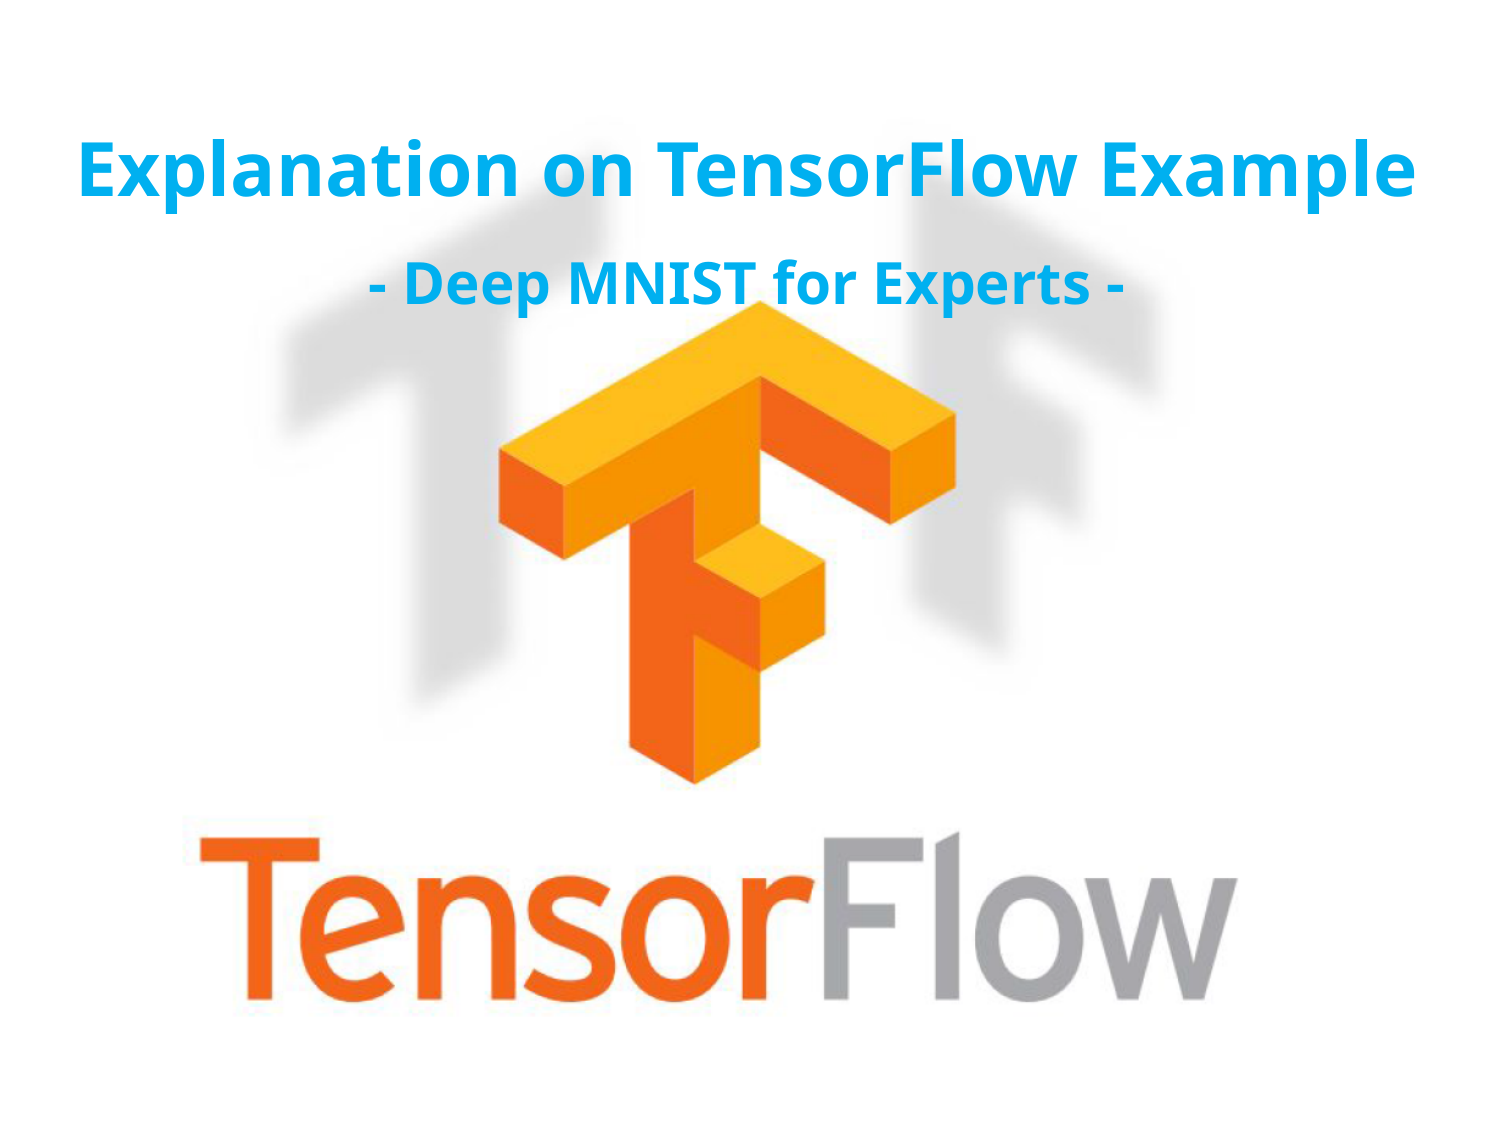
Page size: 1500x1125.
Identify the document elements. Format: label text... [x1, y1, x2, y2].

text_box Explanation on TensorFlow Example - Deep MNIST for Experts - [60, 69, 1434, 324]
picture [57, 115, 1375, 1033]
